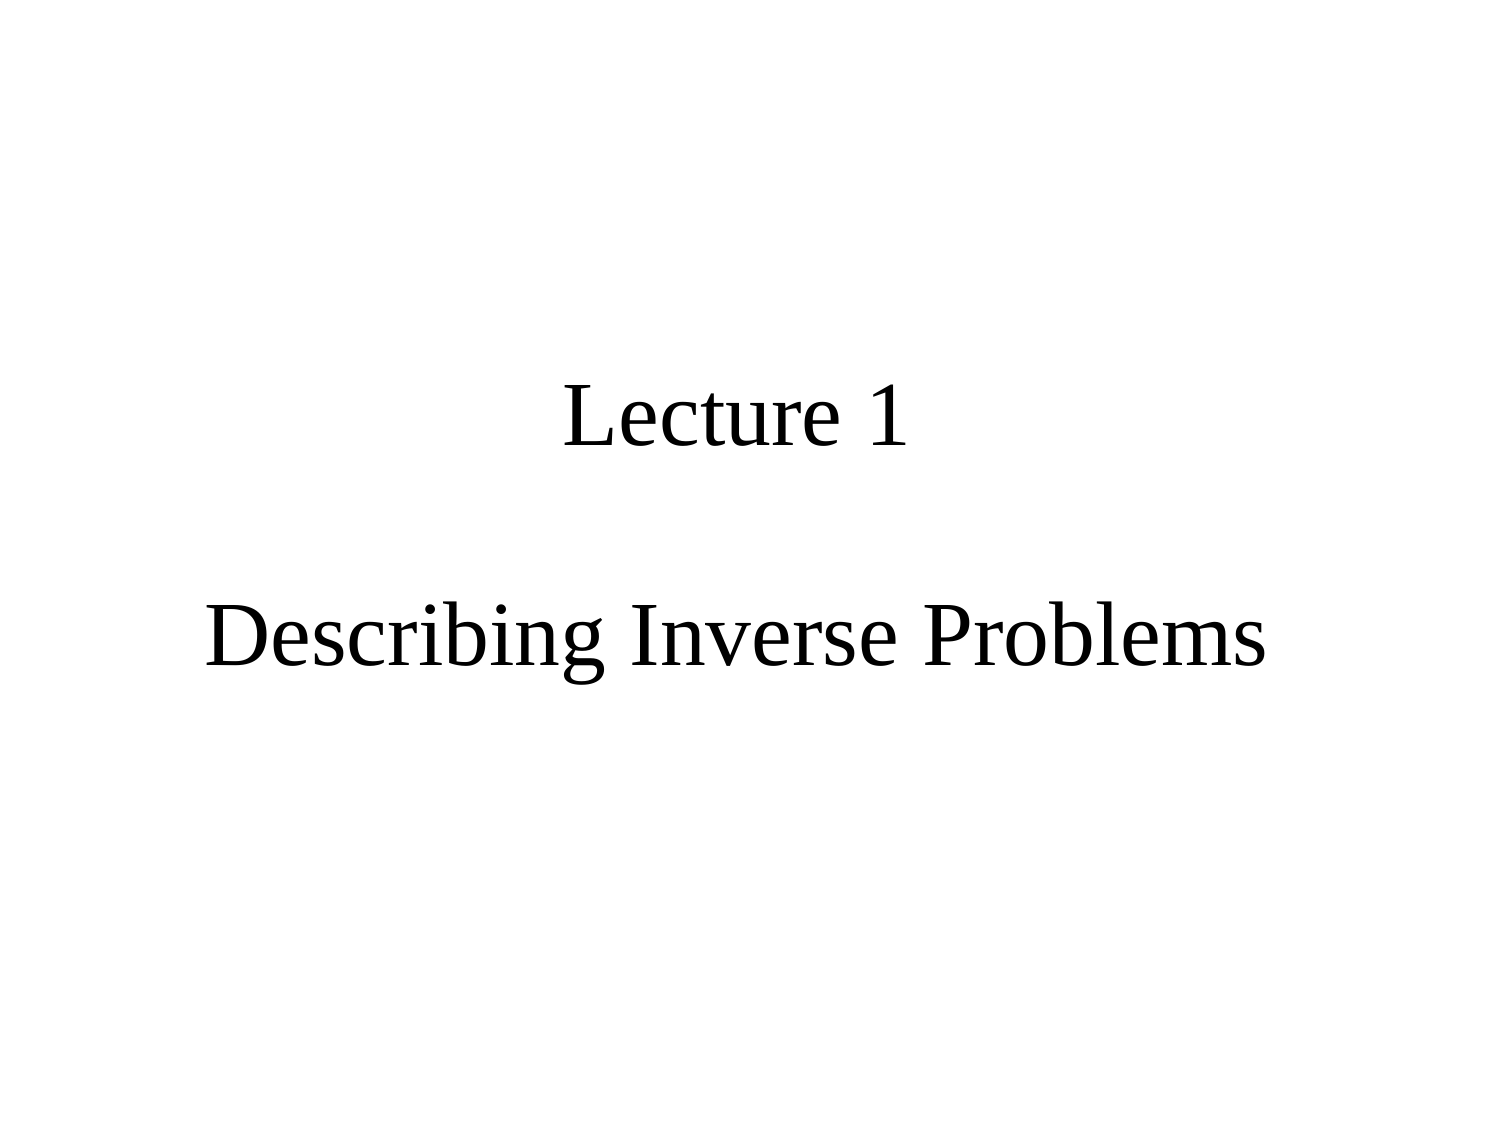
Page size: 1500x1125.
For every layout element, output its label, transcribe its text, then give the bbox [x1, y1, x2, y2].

title Lecture 1 Describing Inverse Problems [99, 237, 1375, 800]
